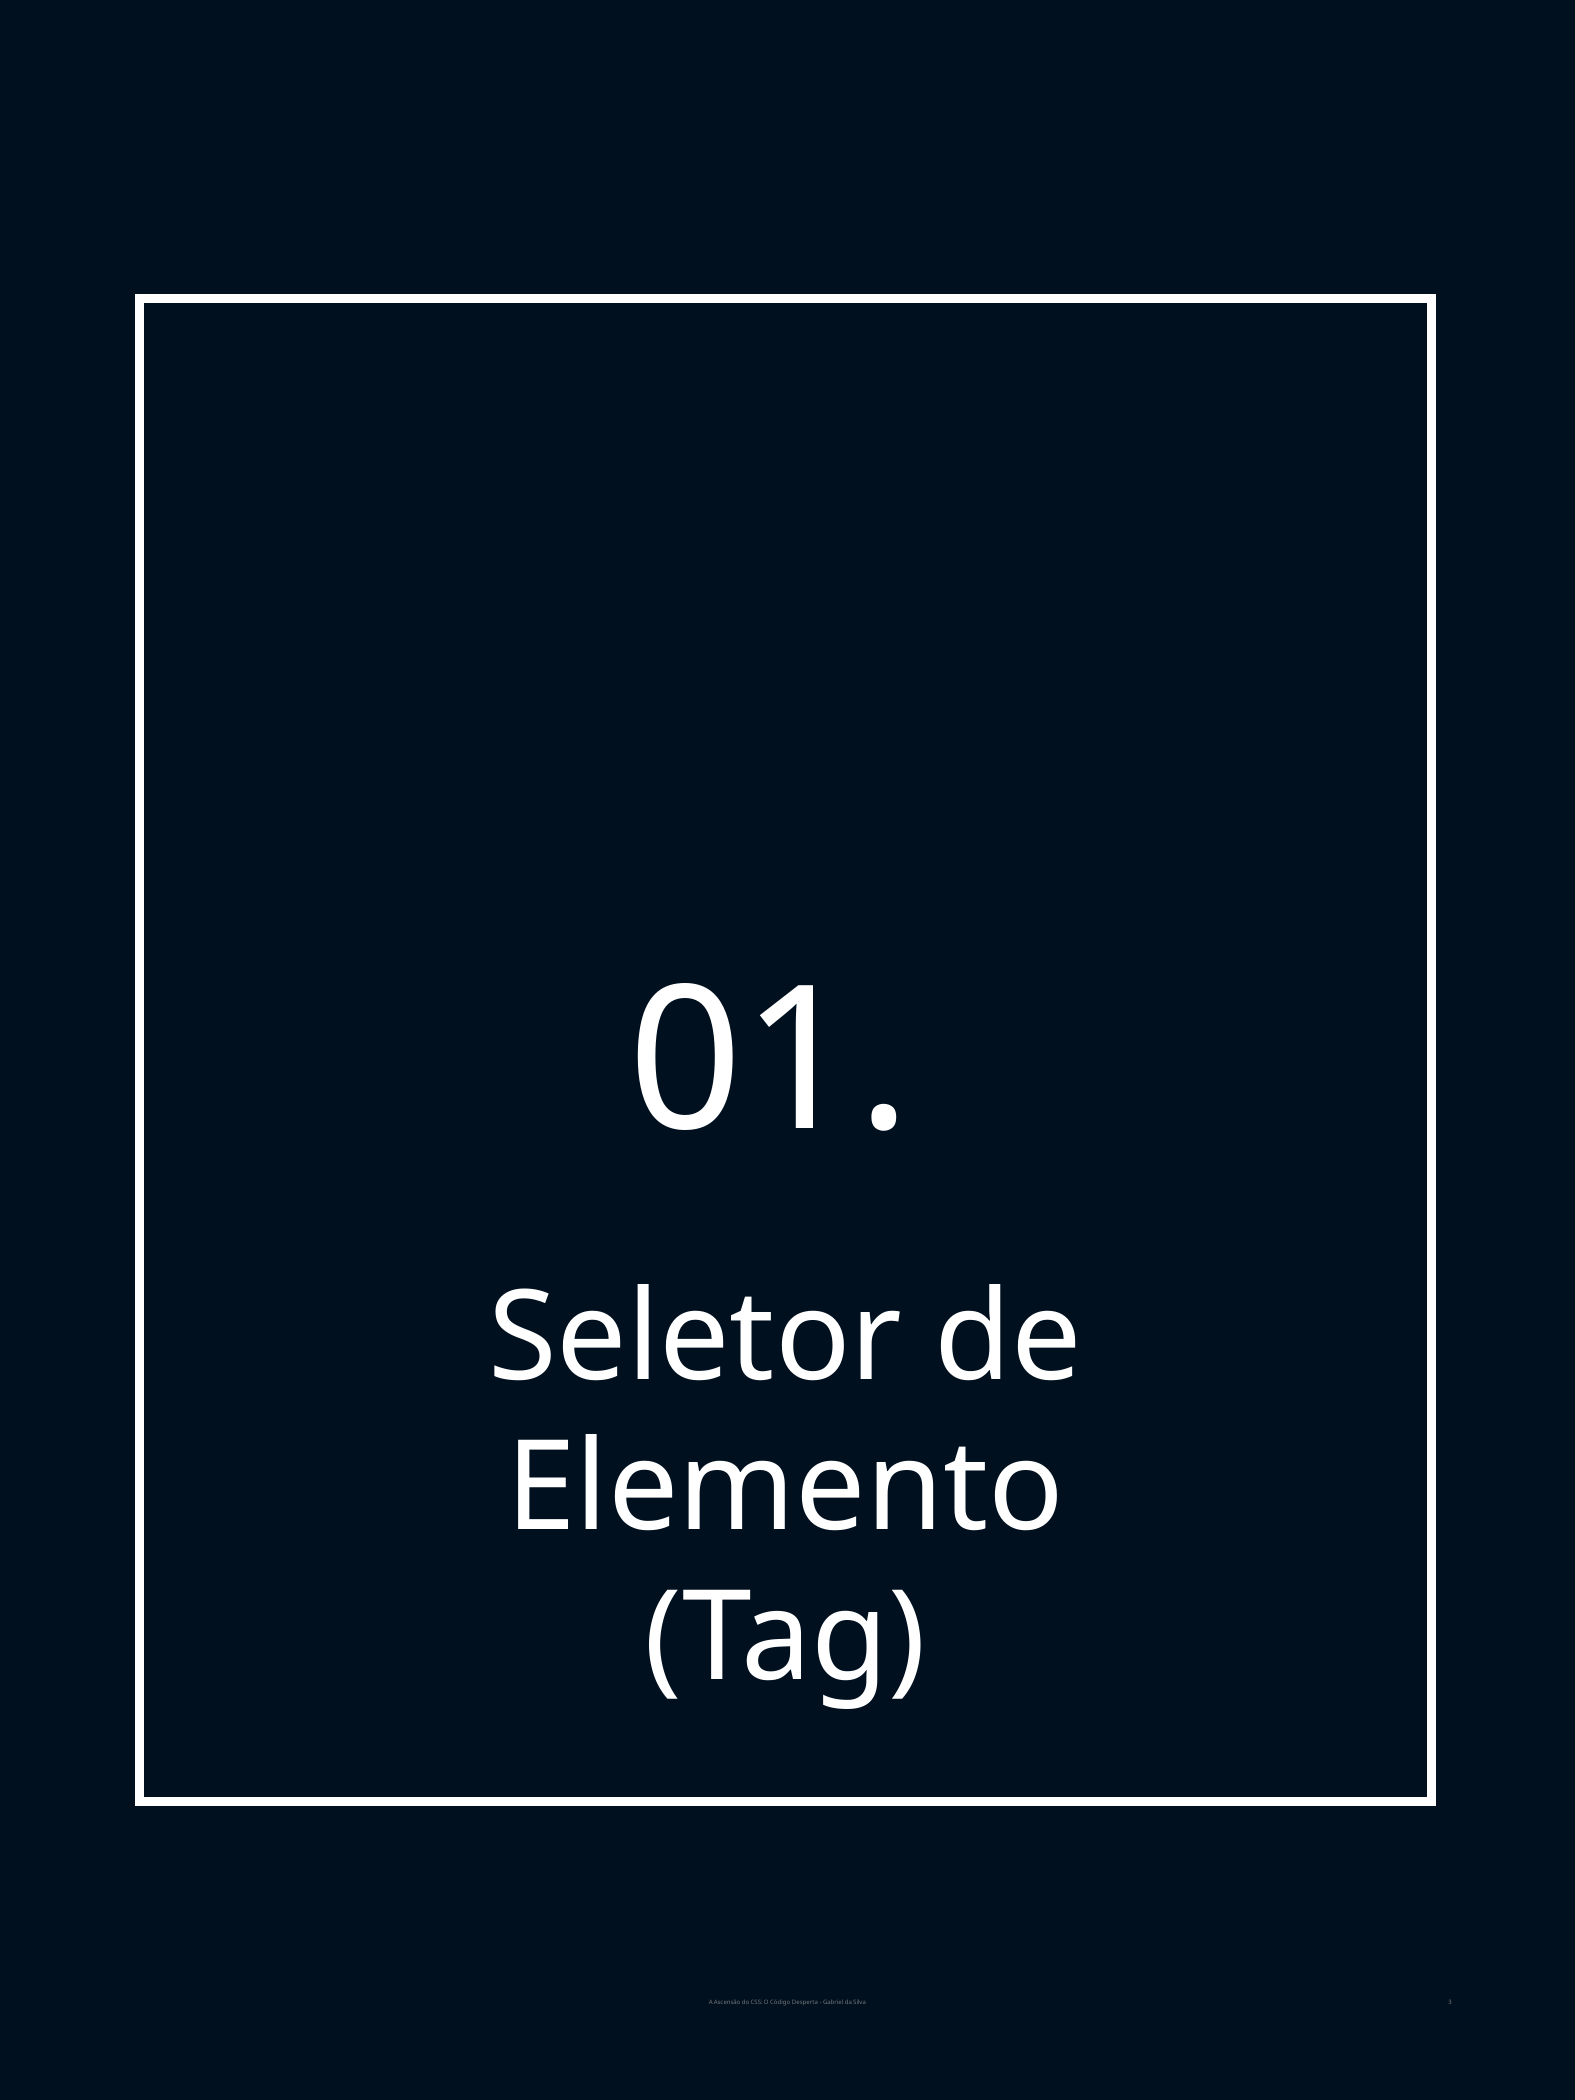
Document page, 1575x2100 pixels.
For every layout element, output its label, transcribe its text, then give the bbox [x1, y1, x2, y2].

footer A Ascensão do CSS: O Código Desperta​ - Gabriel da Silva [521, 1946, 1054, 2059]
text_box [138, 297, 1433, 1803]
text_box Seletor de Elemento (Tag) [388, 1246, 1183, 1712]
text_box 01. [613, 921, 962, 1177]
slide_number 3 [1112, 1946, 1467, 2059]
